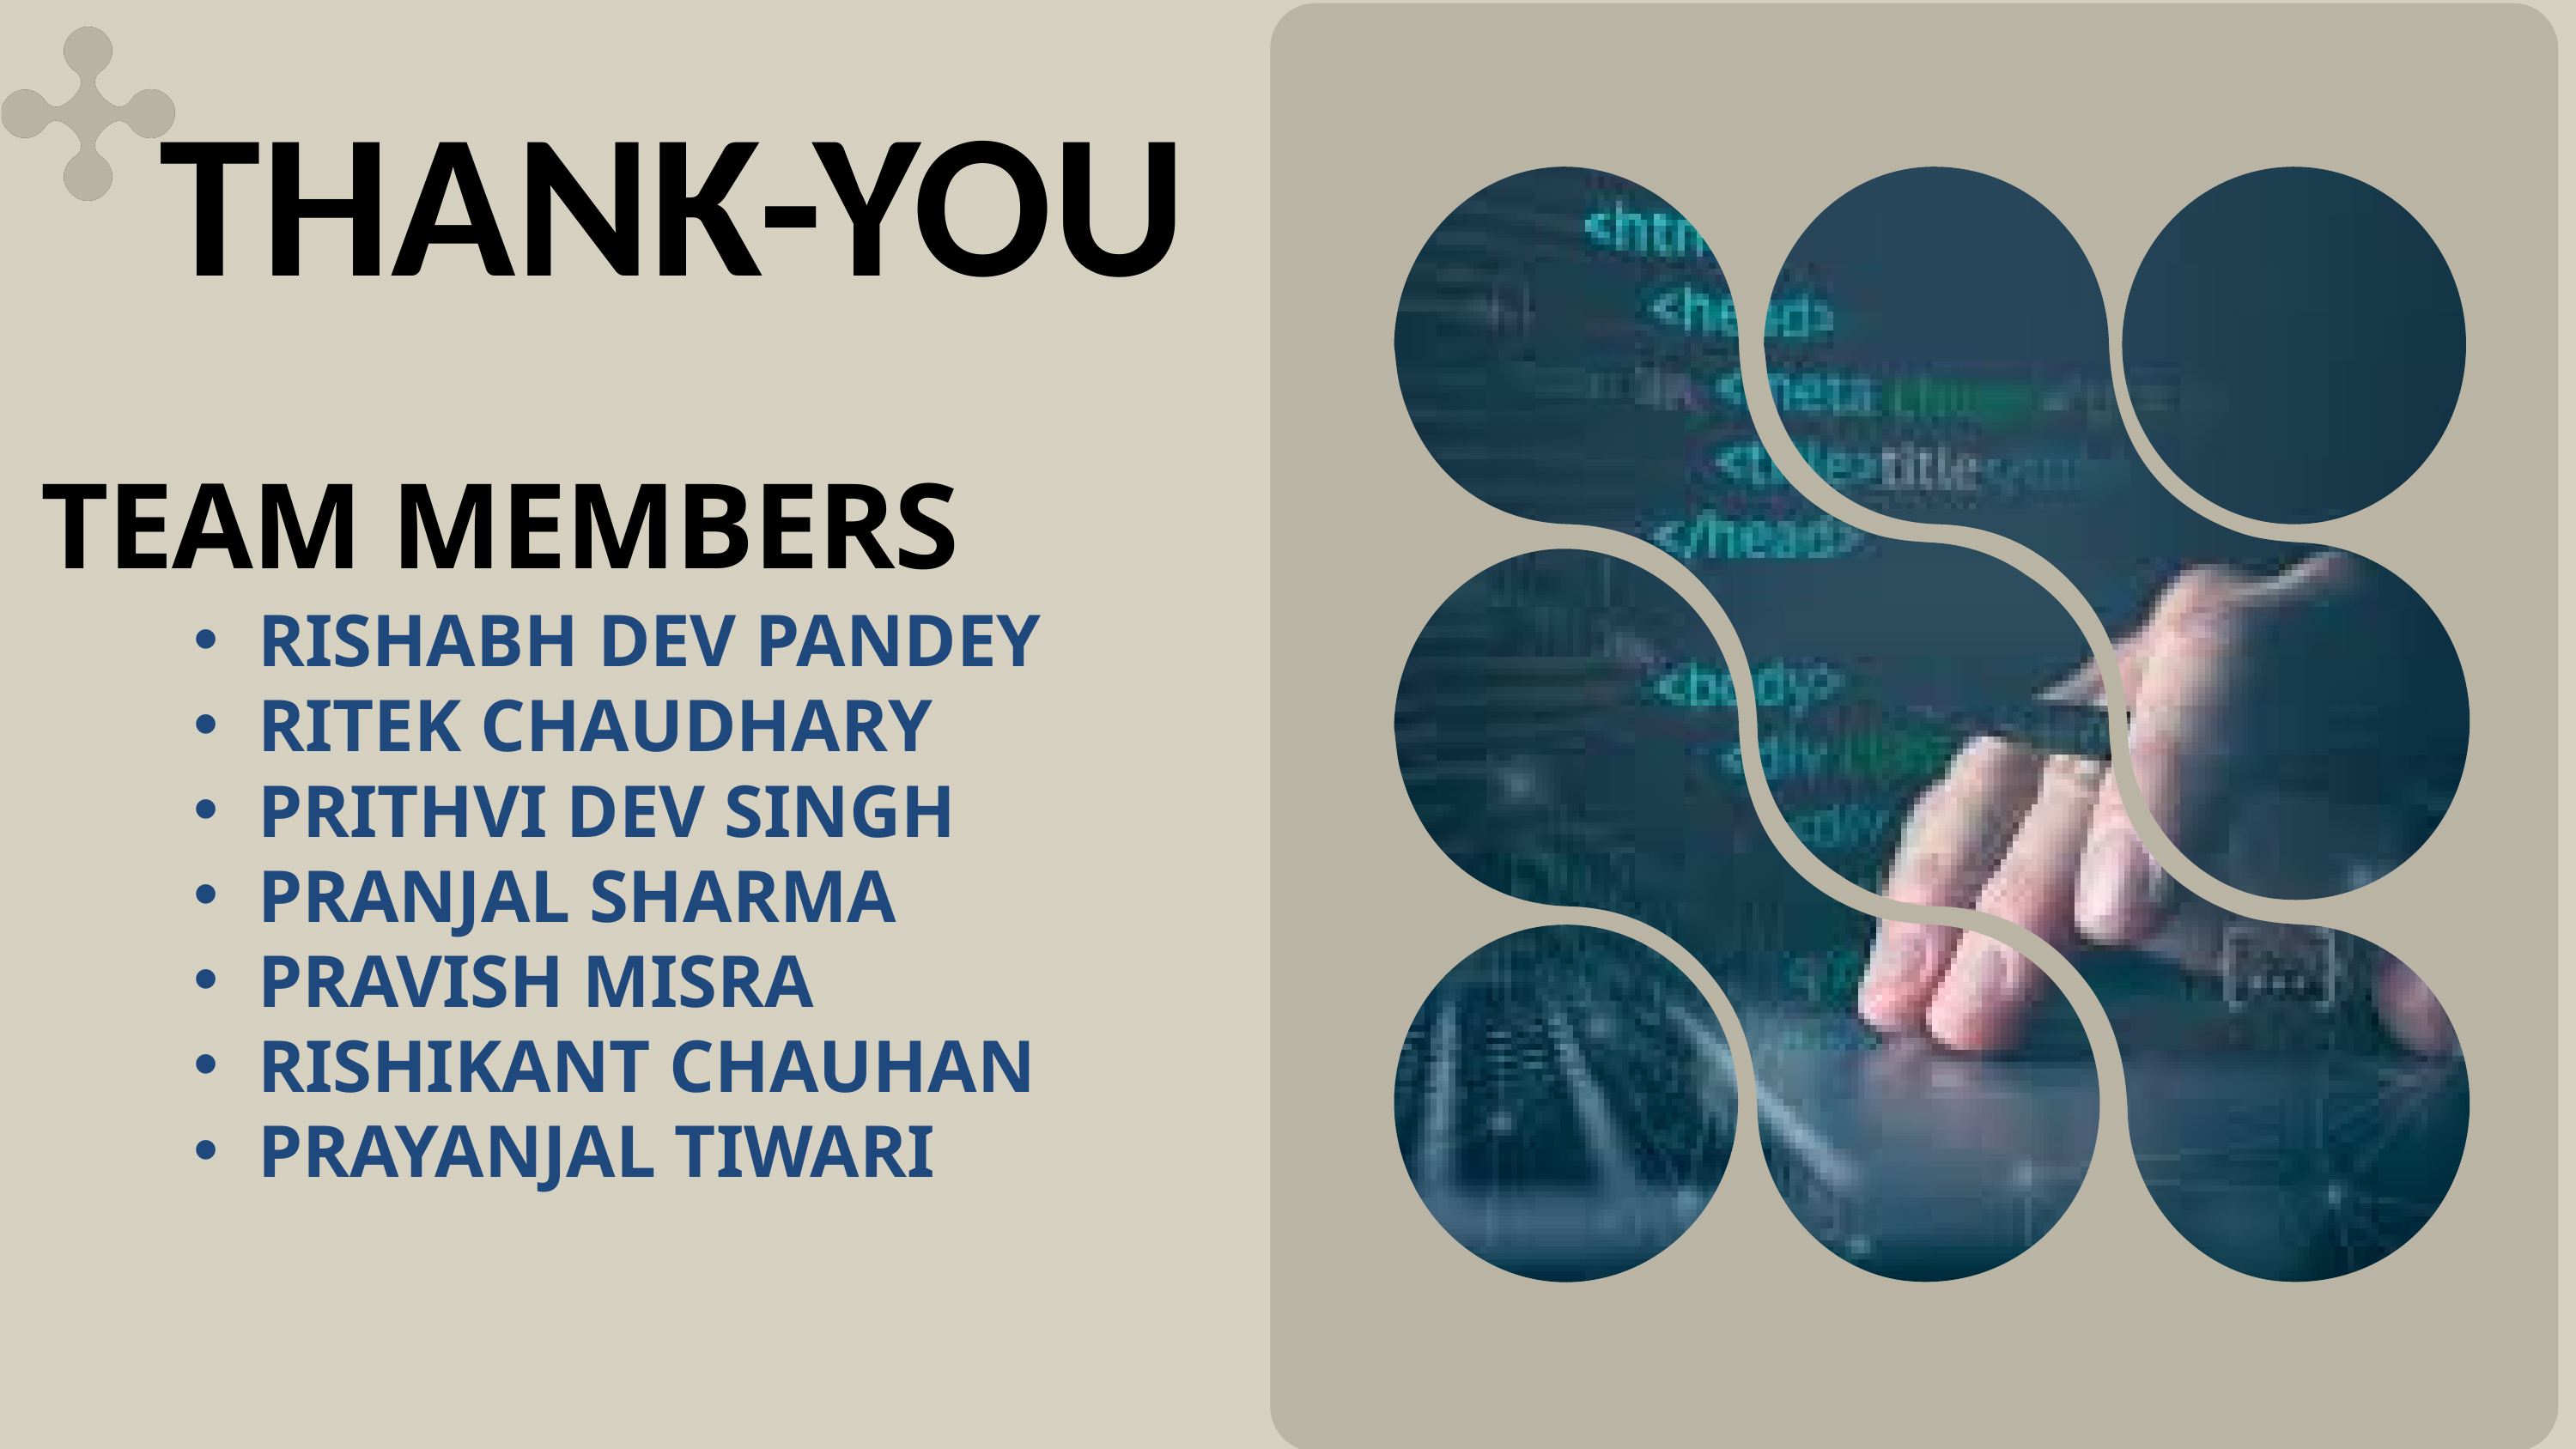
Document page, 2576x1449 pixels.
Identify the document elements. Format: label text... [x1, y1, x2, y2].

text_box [40, 457, 1390, 1284]
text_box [1270, 3, 2559, 1449]
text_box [1394, 166, 2470, 1282]
text_box THANK-YOU [147, 64, 1265, 324]
text_box [1, 27, 183, 201]
